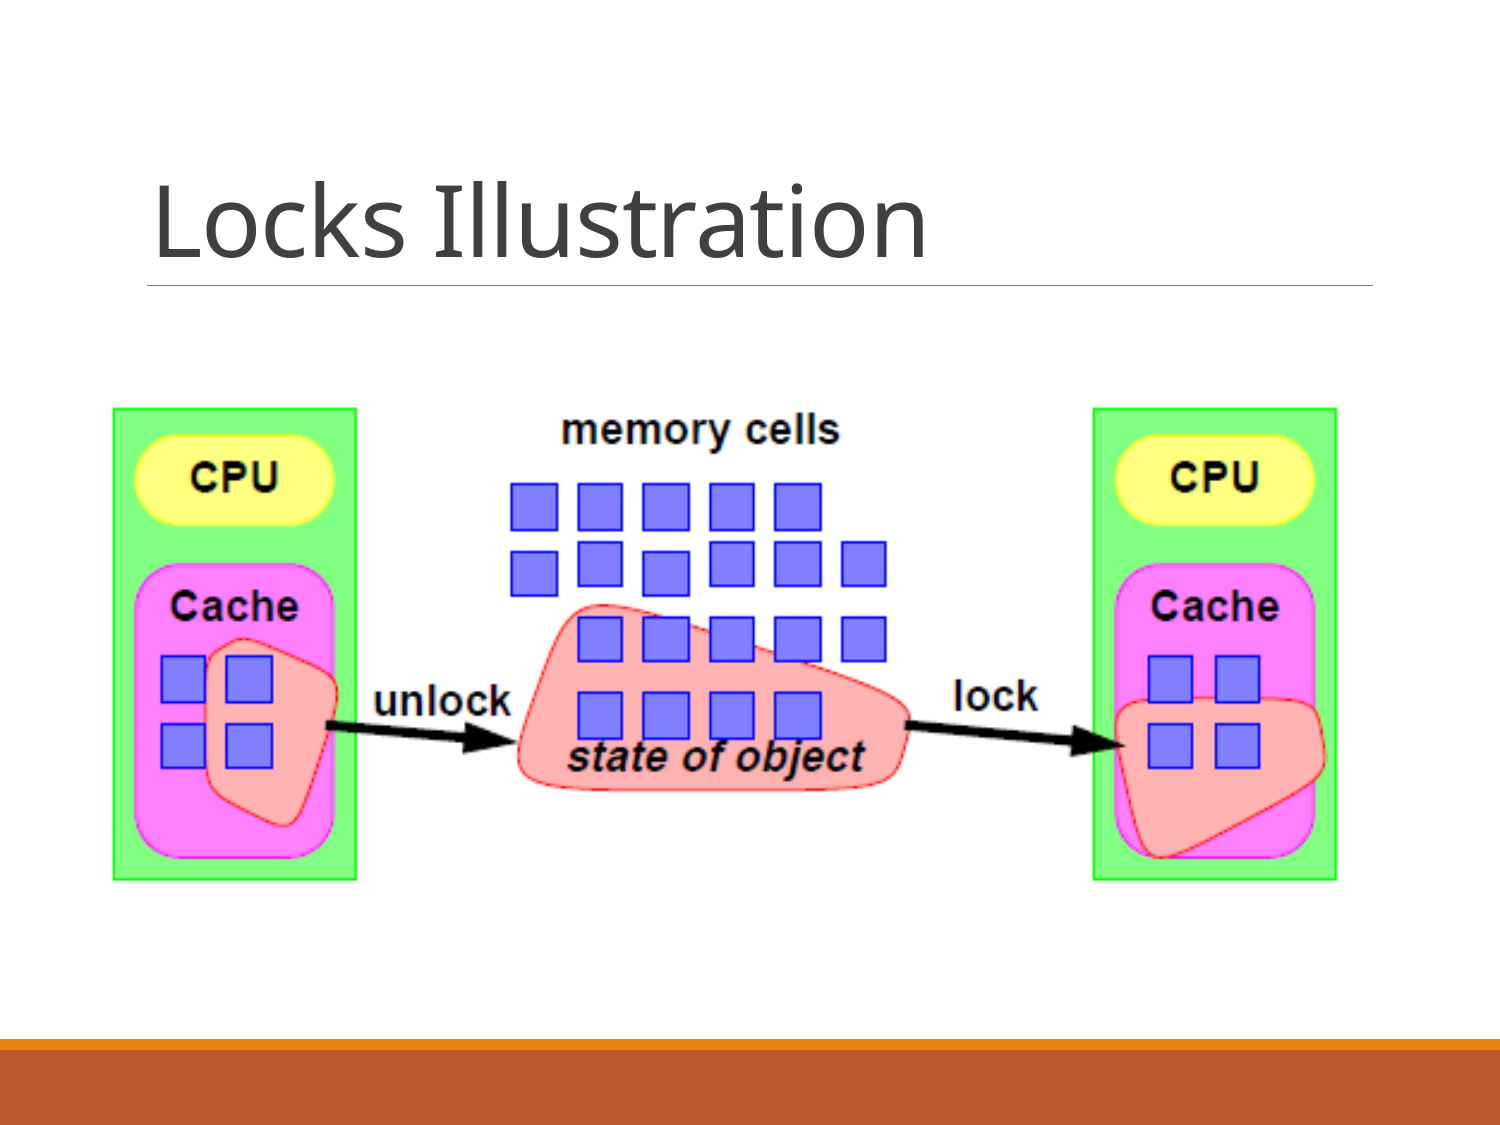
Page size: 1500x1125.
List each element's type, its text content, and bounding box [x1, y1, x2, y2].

title Locks Illustration [135, 47, 1373, 285]
picture [86, 389, 1401, 926]
